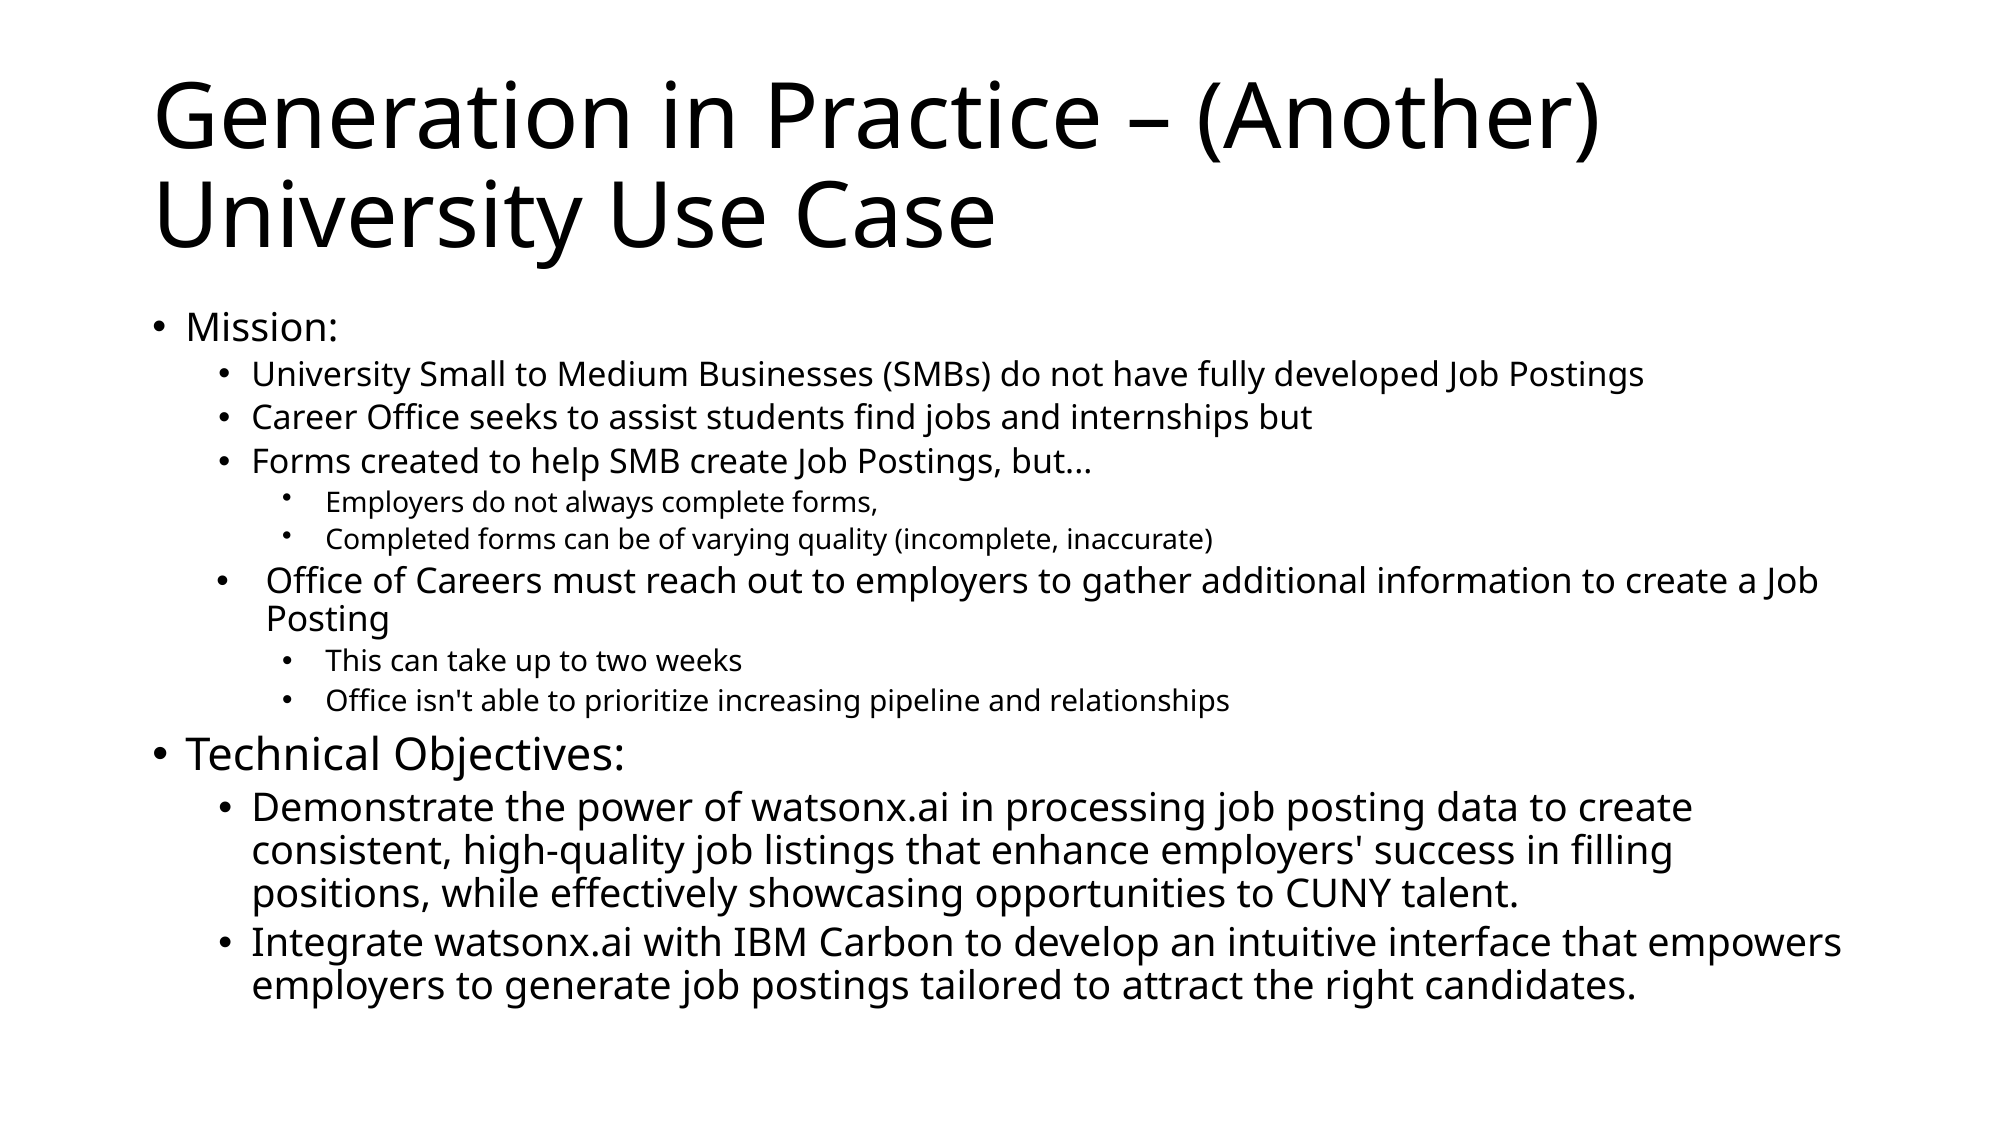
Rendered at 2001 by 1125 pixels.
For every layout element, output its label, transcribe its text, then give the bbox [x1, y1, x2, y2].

title Generation in Practice – (Another) University Use Case [137, 59, 1863, 278]
list Mission: University Small to Medium Businesses (SMBs) do not have fully developed Job Postings Career Office seeks to assist students find jobs and internships but Forms created to help SMB create Job Postings, but... Employers do not always complete forms, Completed forms can be of varying quality (incomplete, inaccurate) Office of Careers must reach out to employers to gather additional information to create a Job Posting This can take up to two weeks Office isn't able to prioritize increasing pipeline and relationships Technical Objectives: Demonstrate the power of watsonx.ai in processing job posting data to create consistent, high-quality job listings that enhance employers' success in filling positions, while effectively showcasing opportunities to CUNY talent. Integrate watsonx.ai with IBM Carbon to develop an intuitive interface that empowers employers to generate job postings tailored to attract the right candidates. [137, 299, 1863, 1066]
